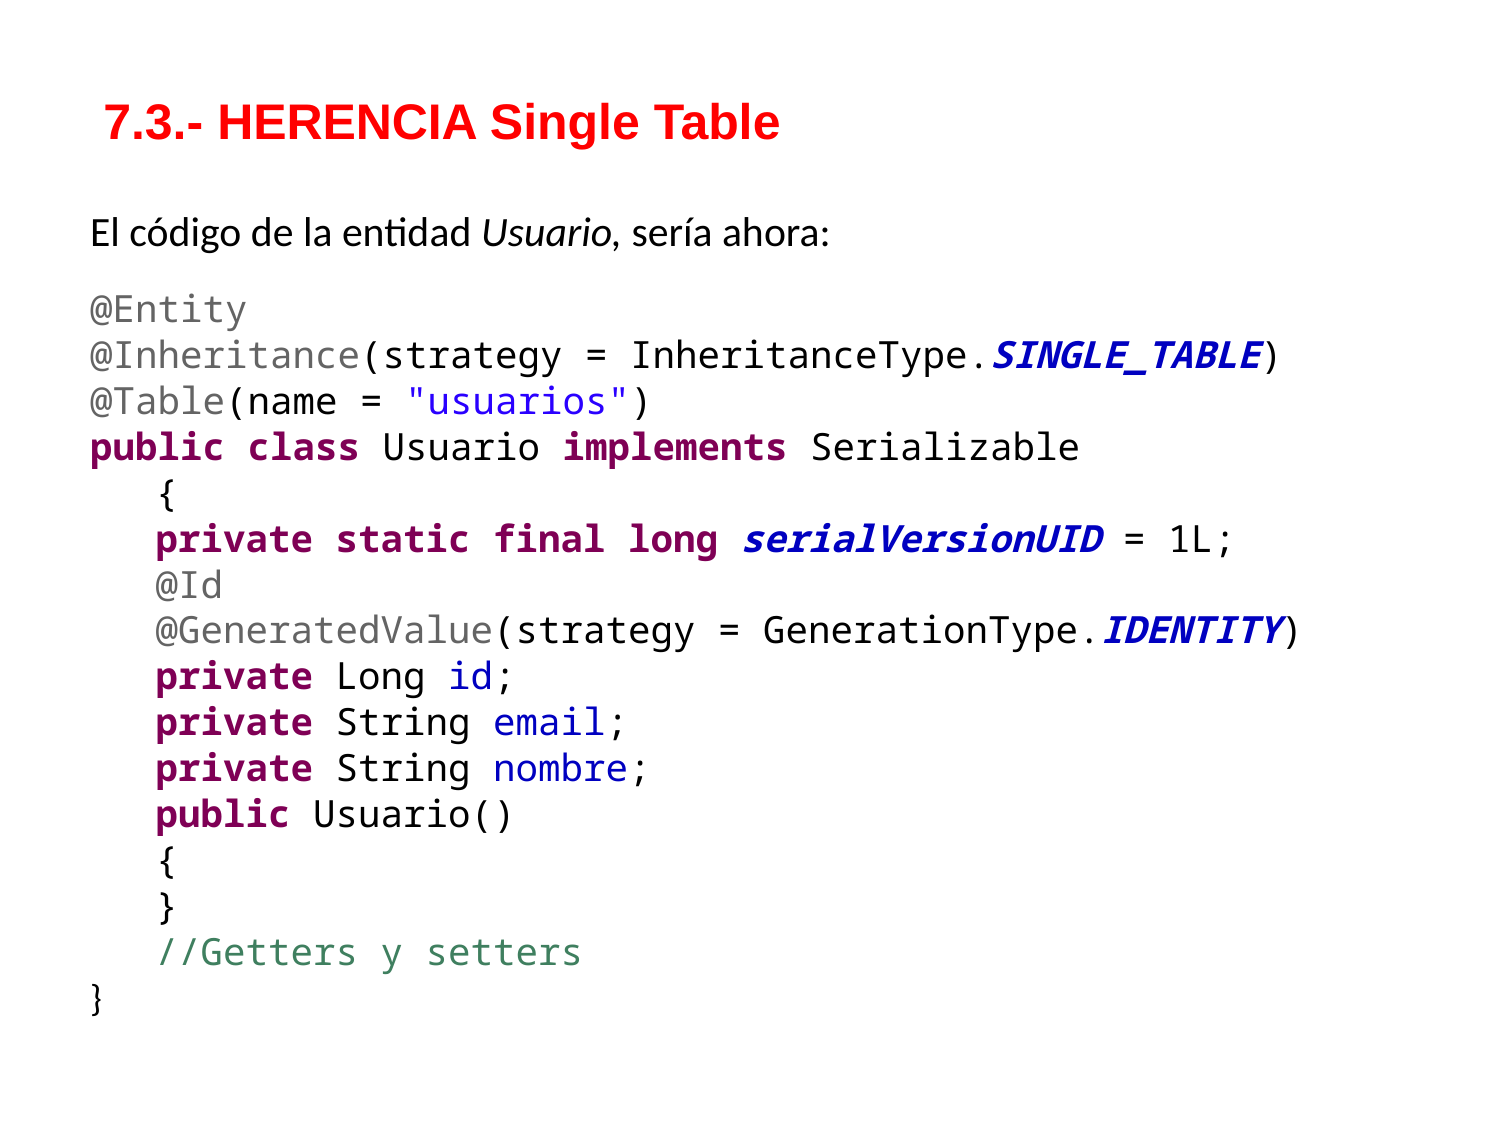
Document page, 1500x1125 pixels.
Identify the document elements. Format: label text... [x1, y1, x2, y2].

text_box El código de la entidad Usuario, sería ahora: @Entity @Inheritance(strategy = InheritanceType.SINGLE_TABLE) @Table(name = "usuarios") public class Usuario implements Serializable { private static final long serialVersionUID = 1L; @Id @GeneratedValue(strategy = GenerationType.IDENTITY) private Long id; private String email; private String nombre; public Usuario() { } //Getters y setters } [74, 196, 1425, 1005]
text_box 7.3.- HERENCIA Single Table [88, 82, 1425, 157]
